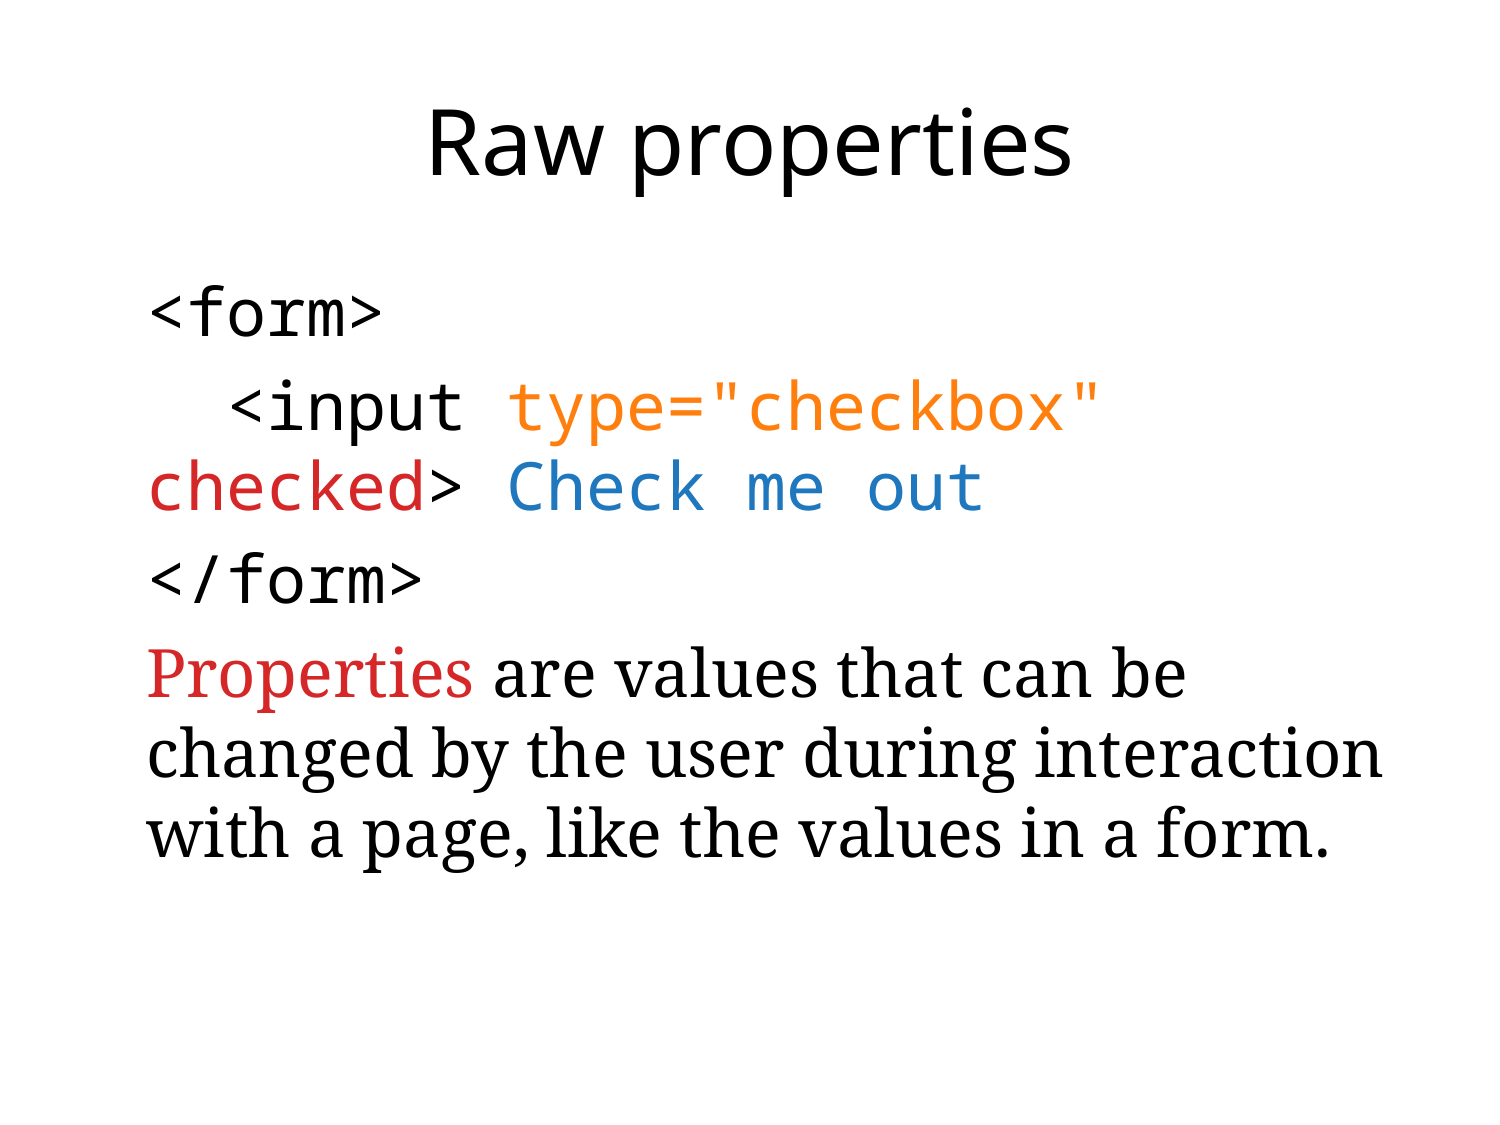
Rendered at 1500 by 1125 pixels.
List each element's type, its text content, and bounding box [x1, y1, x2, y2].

title Raw properties [75, 45, 1425, 233]
list <form> <input type="checkbox" checked> Check me out </form> Properties are values that can be changed by the user during interaction with a page, like the values in a form. [75, 262, 1425, 1005]
